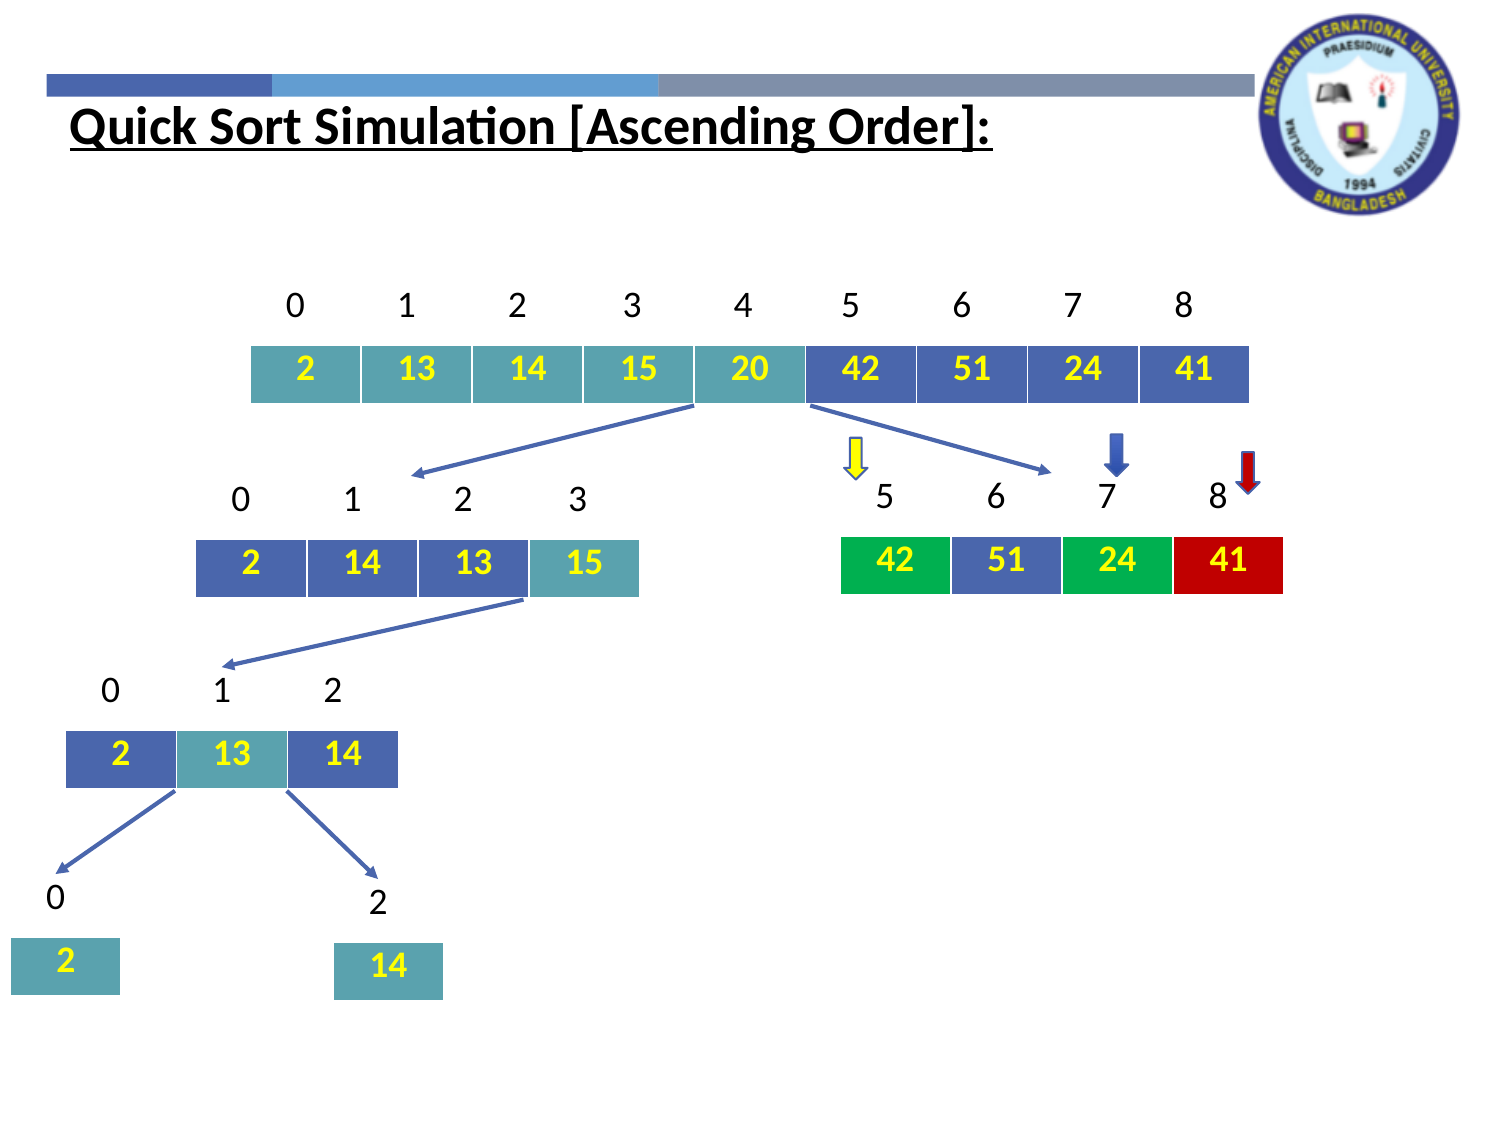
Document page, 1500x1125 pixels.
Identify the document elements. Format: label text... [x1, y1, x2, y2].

table_header 5 [829, 483, 941, 526]
table_header 0 [185, 476, 296, 529]
table_header 5 [795, 282, 906, 335]
table_header 13 [362, 346, 471, 403]
text_box Quick Sort Simulation [Ascending Order]: [55, 83, 1129, 164]
picture [1254, 9, 1465, 221]
table_header 6 [906, 282, 1017, 335]
table_header 13 [177, 731, 287, 788]
table_header 14 [473, 346, 582, 402]
text_box [1235, 451, 1261, 495]
table_header 15 [584, 346, 693, 403]
table_header 8 [1128, 282, 1239, 335]
table_header 14 [288, 731, 398, 788]
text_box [55, 790, 176, 875]
table_header 0 [0, 874, 111, 927]
table_header 8 [1163, 473, 1274, 526]
table_header 7 [1017, 282, 1128, 335]
table_header 2 [407, 485, 519, 529]
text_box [809, 404, 1053, 474]
table_header 15 [530, 540, 639, 597]
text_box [221, 599, 524, 668]
table_header 20 [695, 346, 805, 403]
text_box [410, 404, 695, 477]
table_header 3 [519, 486, 637, 529]
table_header 13 [419, 540, 528, 597]
table_header 42 [841, 537, 950, 594]
table_header 2 [323, 879, 434, 932]
table_header 0 [55, 667, 166, 720]
table_header 6 [941, 481, 1052, 526]
table_header 24 [1063, 537, 1172, 594]
table_header 3 [573, 282, 691, 335]
table_header 24 [1028, 346, 1138, 403]
table_header 1 [296, 476, 407, 529]
table_header 1 [166, 667, 277, 720]
text_box [1103, 433, 1130, 477]
table_header 7 [1052, 473, 1163, 526]
table_header 2 [251, 346, 360, 403]
table_header 2 [277, 677, 388, 720]
table_header 14 [334, 943, 443, 1000]
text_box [286, 790, 379, 880]
table_header 1 [351, 282, 462, 335]
table_header 42 [806, 346, 916, 403]
table_header 2 [66, 731, 176, 788]
table_header 2 [462, 282, 573, 335]
table_header 4 [691, 282, 795, 335]
table_header 14 [308, 540, 417, 597]
table_header 51 [952, 537, 1061, 594]
table_header 41 [1174, 537, 1283, 594]
table_header 0 [240, 282, 351, 335]
table_header 2 [11, 938, 120, 995]
table_header 41 [1140, 346, 1249, 403]
table_header 51 [917, 346, 1027, 402]
table_header 2 [196, 540, 306, 597]
